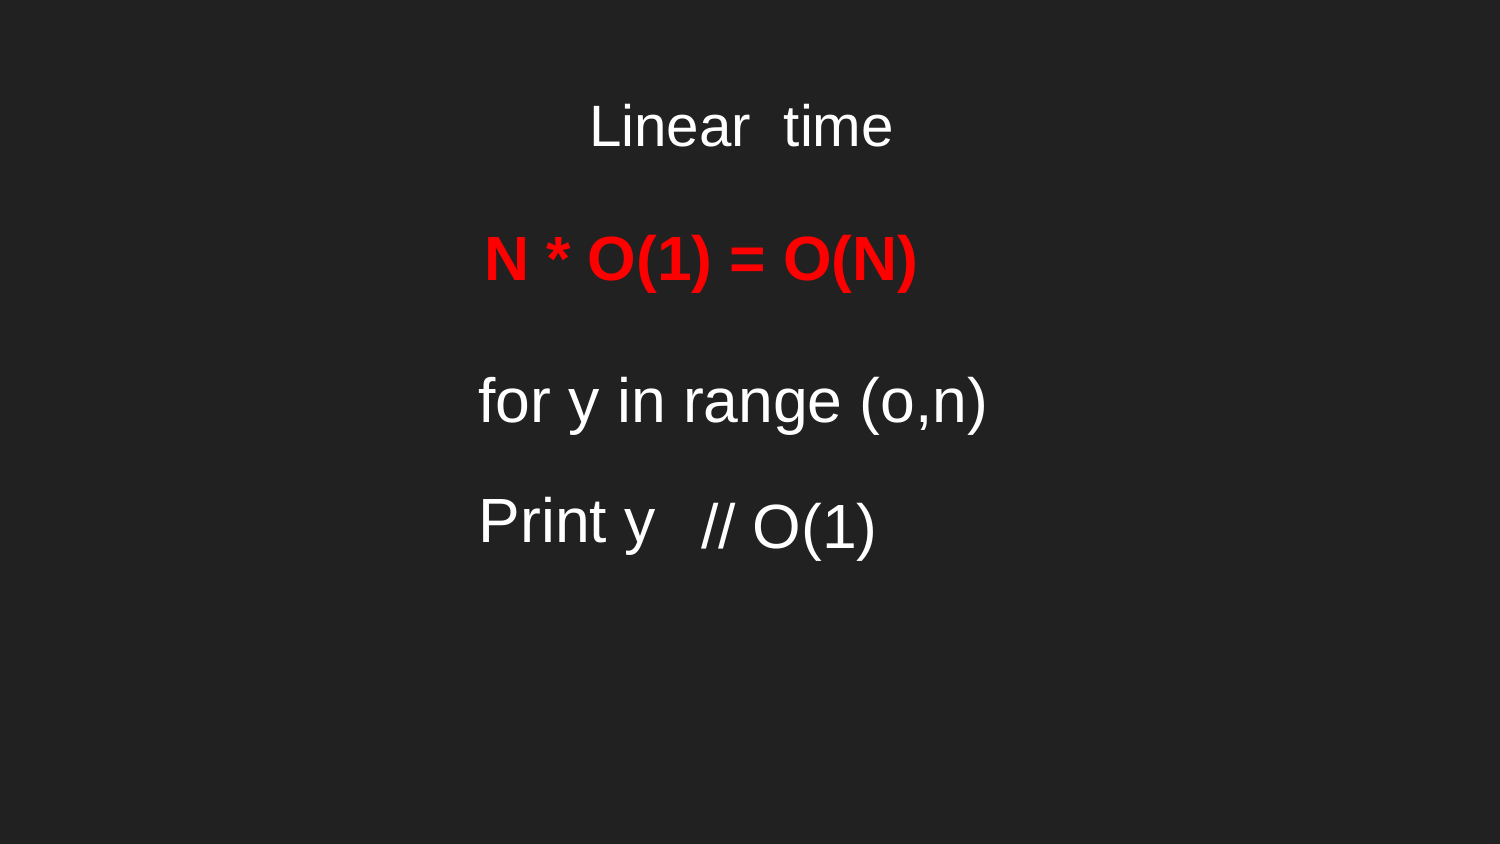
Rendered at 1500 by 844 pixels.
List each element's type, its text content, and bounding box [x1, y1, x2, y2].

list for y in range (o,n) Print y [463, 334, 1449, 750]
text_box // O(1) [686, 460, 915, 593]
title Linear time [51, 72, 1449, 167]
text_box N * O(1) = O(N) [469, 202, 1500, 335]
